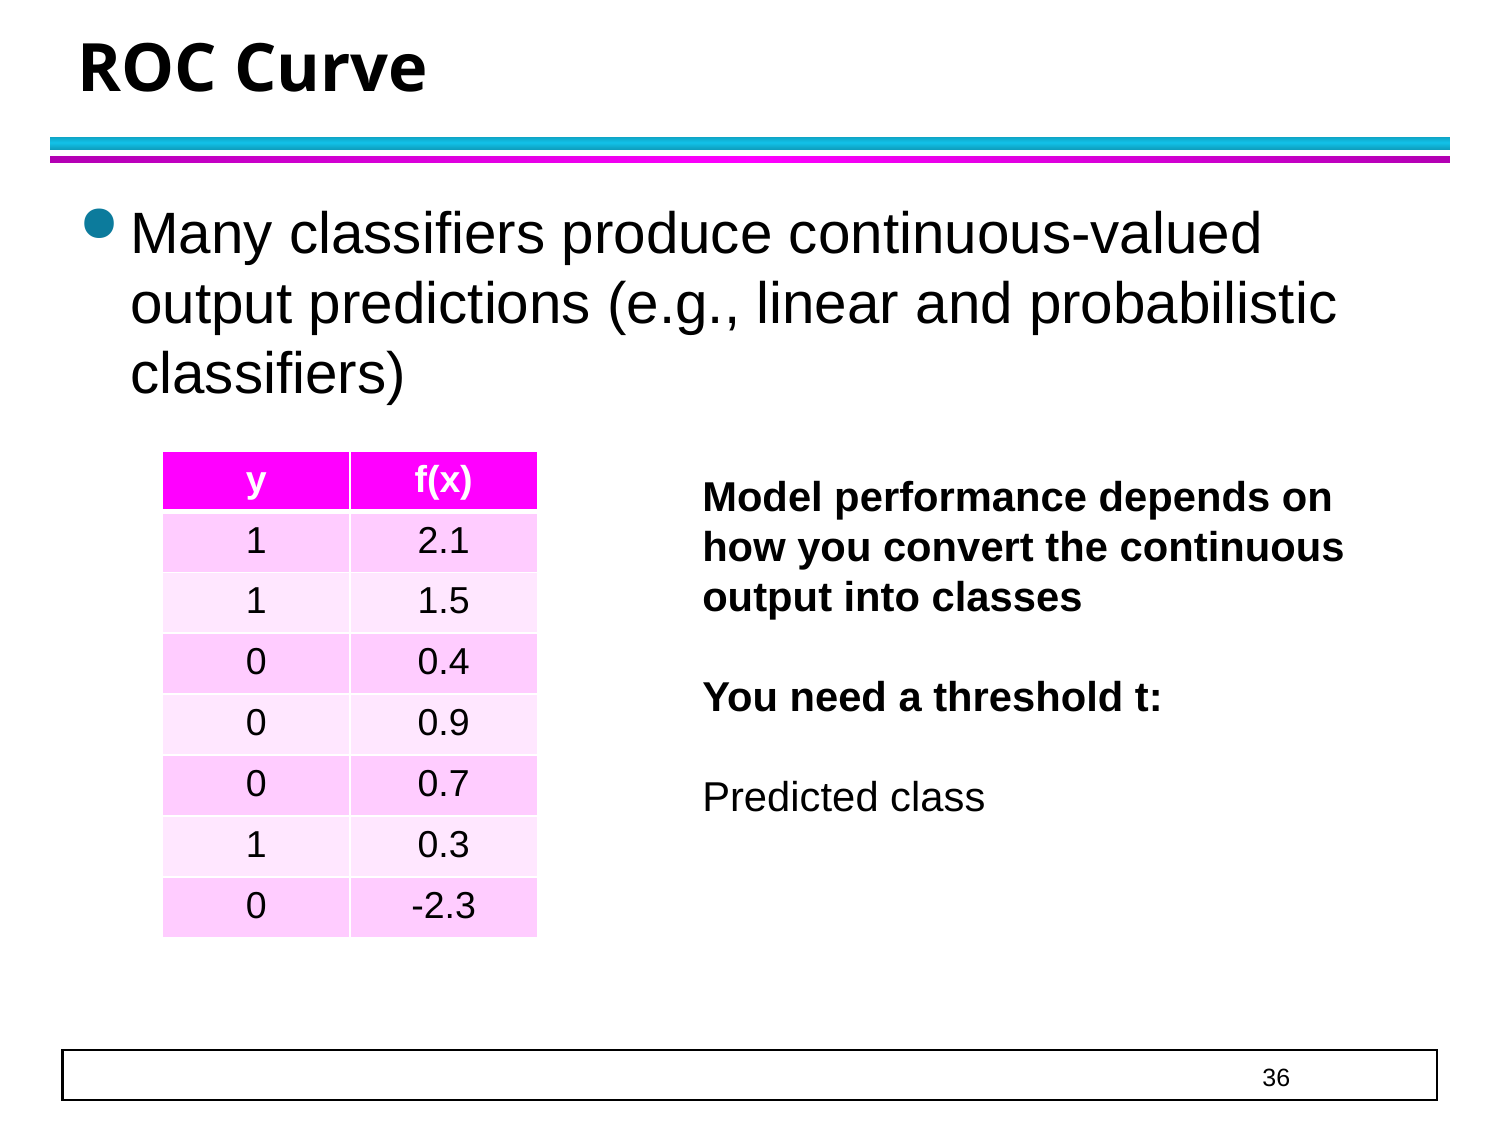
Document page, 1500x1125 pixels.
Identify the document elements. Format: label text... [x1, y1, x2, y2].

table_cell 0.9 [351, 695, 537, 754]
table_cell 0 [163, 695, 349, 754]
table_header y [163, 452, 349, 509]
table_cell 0.3 [351, 817, 537, 876]
table_cell 0 [163, 634, 349, 693]
table_cell 1 [163, 573, 349, 632]
table_cell 1 [163, 514, 349, 572]
table_cell 0.7 [351, 756, 537, 815]
table_cell 2.1 [351, 514, 537, 572]
table_cell -2.3 [351, 878, 537, 937]
list Many classifiers produce continuous-valued output predictions (e.g., linear and probabilistic classifiers) [67, 187, 1432, 1038]
table_header f(x) [351, 452, 537, 509]
table_cell 0 [163, 878, 349, 937]
table_cell 1 [163, 817, 349, 876]
title ROC Curve [62, 24, 1421, 113]
table_cell 1.5 [351, 573, 537, 632]
table_cell 0 [163, 756, 349, 815]
table_cell 0.4 [351, 634, 537, 693]
